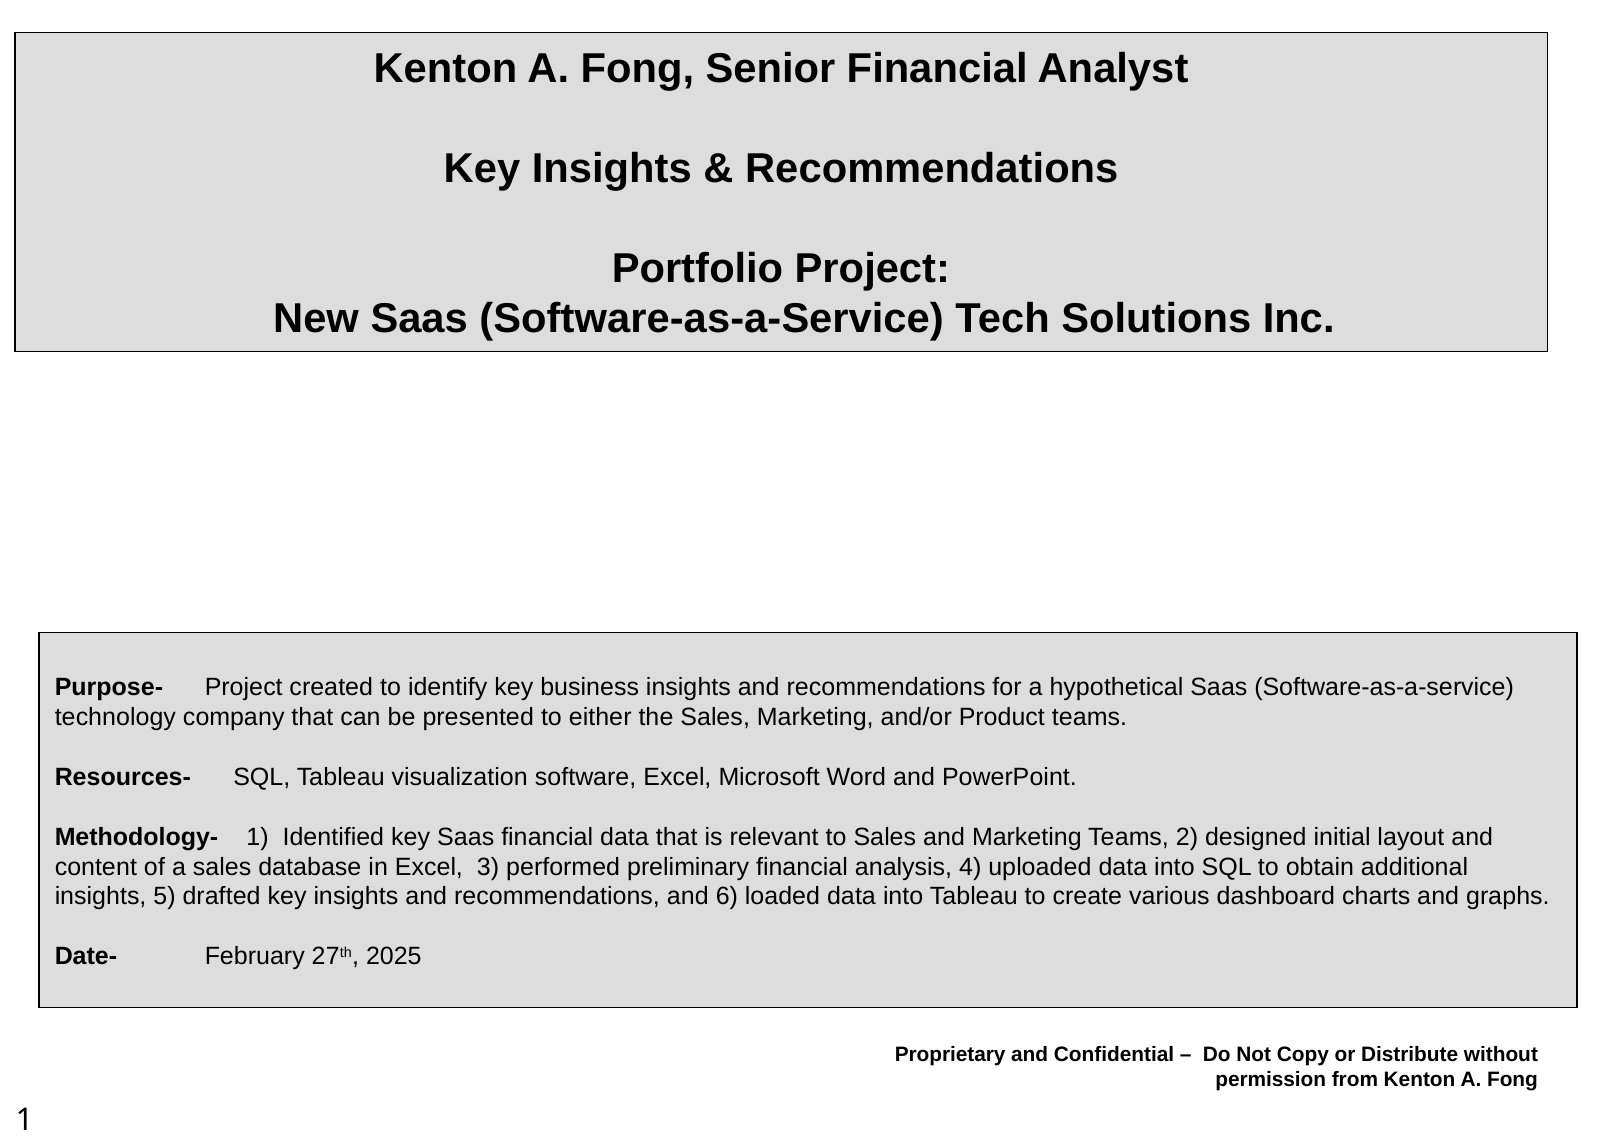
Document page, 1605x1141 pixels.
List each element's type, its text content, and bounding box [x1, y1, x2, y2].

text_box Purpose- Project created to identify key business insights and recommendations for a hypothetical Saas (Software-as-a-service) technology company that can be presented to either the Sales, Marketing, and/or Product teams. Resources- SQL, Tableau visualization software, Excel, Microsoft Word and PowerPoint. Methodology- 1) Identified key Saas financial data that is relevant to Sales and Marketing Teams, 2) designed initial layout and content of a sales database in Excel, 3) performed preliminary financial analysis, 4) uploaded data into SQL to obtain additional insights, 5) drafted key insights and recommendations, and 6) loaded data into Tableau to create various dashboard charts and graphs. Date- February 27th, 2025 [39, 632, 1578, 1008]
title Kenton A. Fong, Senior Financial Analyst Key Insights & Recommendations Portfolio Project: New Saas (Software-as-a-Service) Tech Solutions Inc. [14, 32, 1548, 352]
text_box 1 [0, 1091, 67, 1141]
